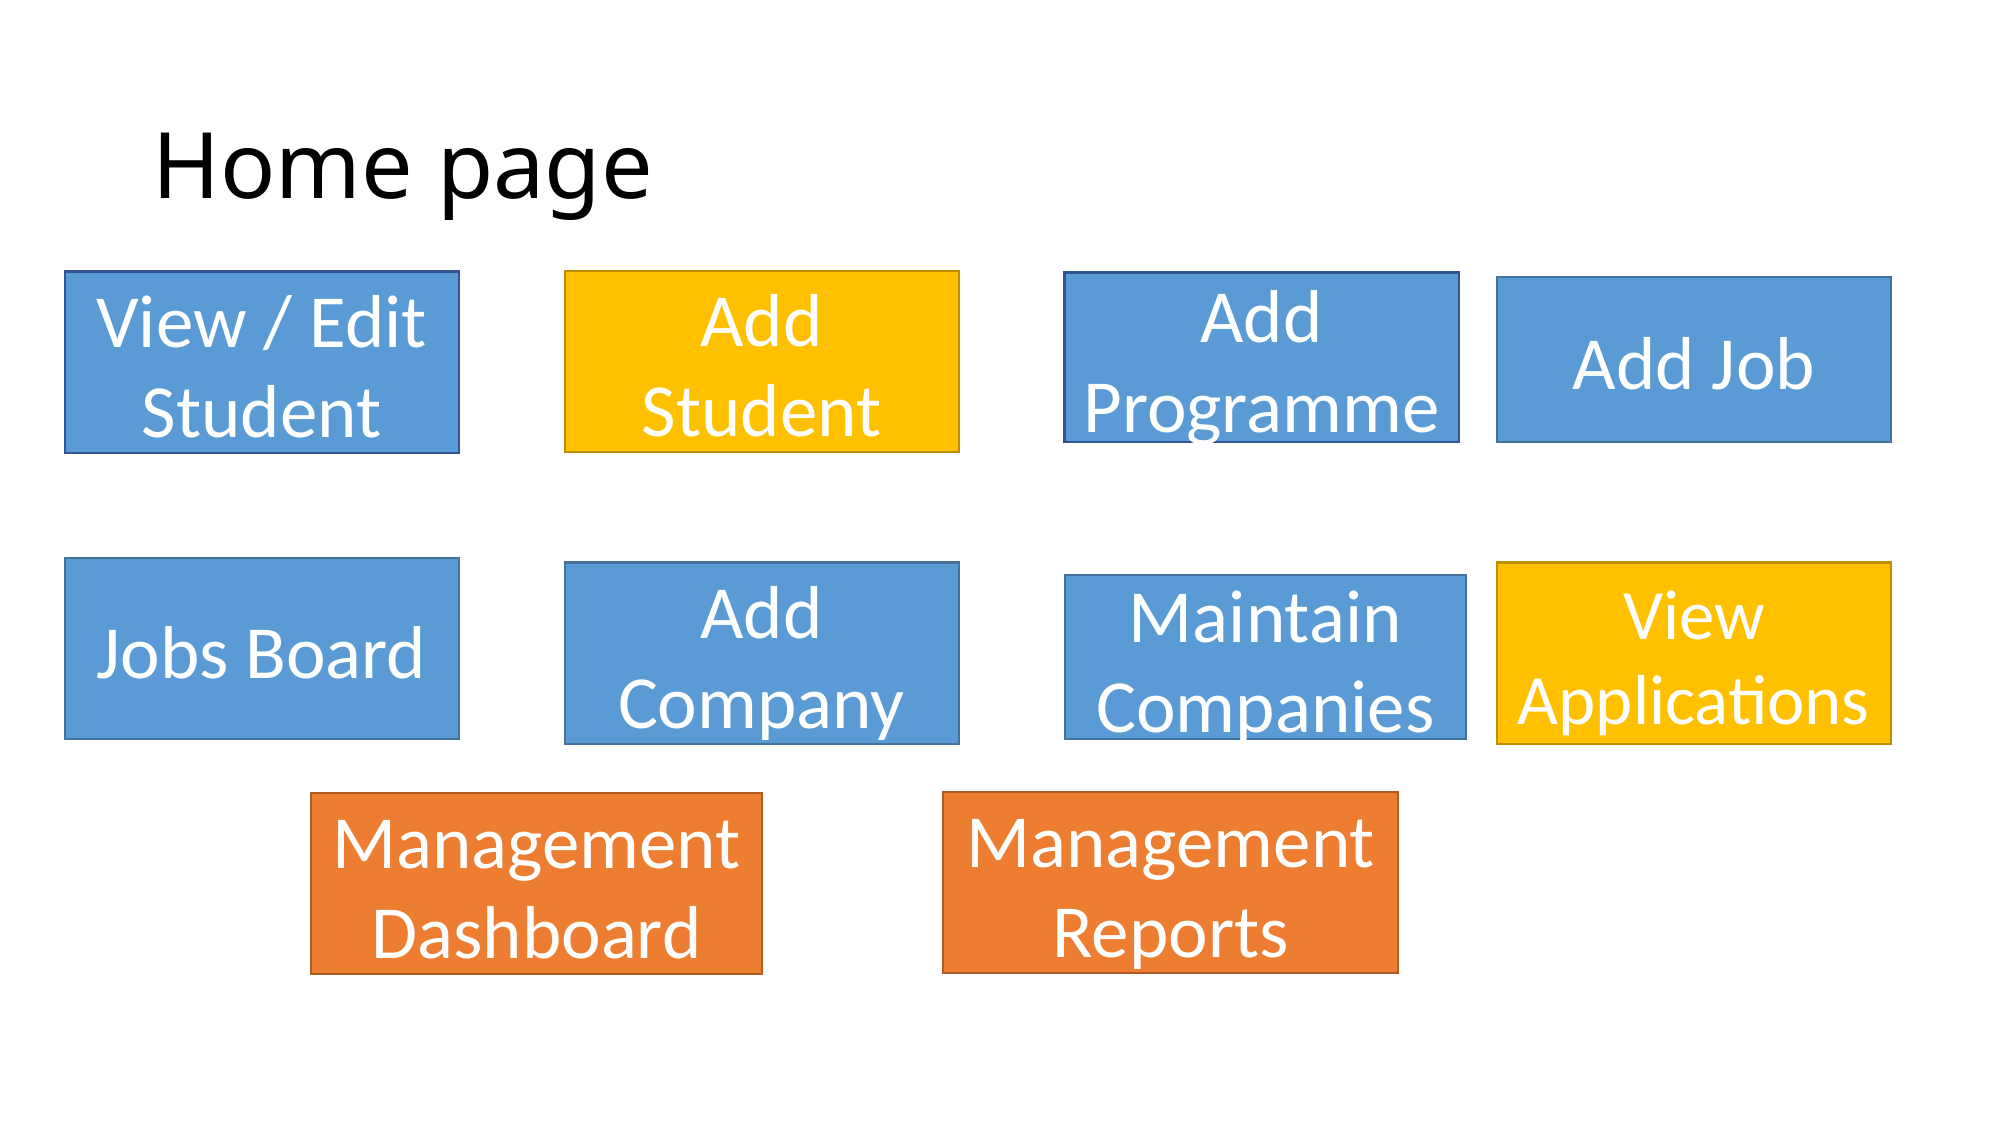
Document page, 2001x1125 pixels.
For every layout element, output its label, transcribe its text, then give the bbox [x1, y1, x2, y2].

text_box Management Reports [942, 791, 1399, 974]
text_box Add Student [564, 270, 960, 453]
text_box Add Company [564, 561, 960, 745]
title Home page [137, 59, 1863, 278]
text_box Maintain Companies [1064, 574, 1467, 740]
text_box Add Job [1496, 276, 1892, 443]
text_box Add Programme [1063, 271, 1460, 443]
text_box Management Dashboard [310, 792, 763, 975]
text_box Jobs Board [64, 557, 460, 740]
text_box View / Edit Student [64, 270, 460, 454]
text_box View Applications [1496, 561, 1892, 745]
